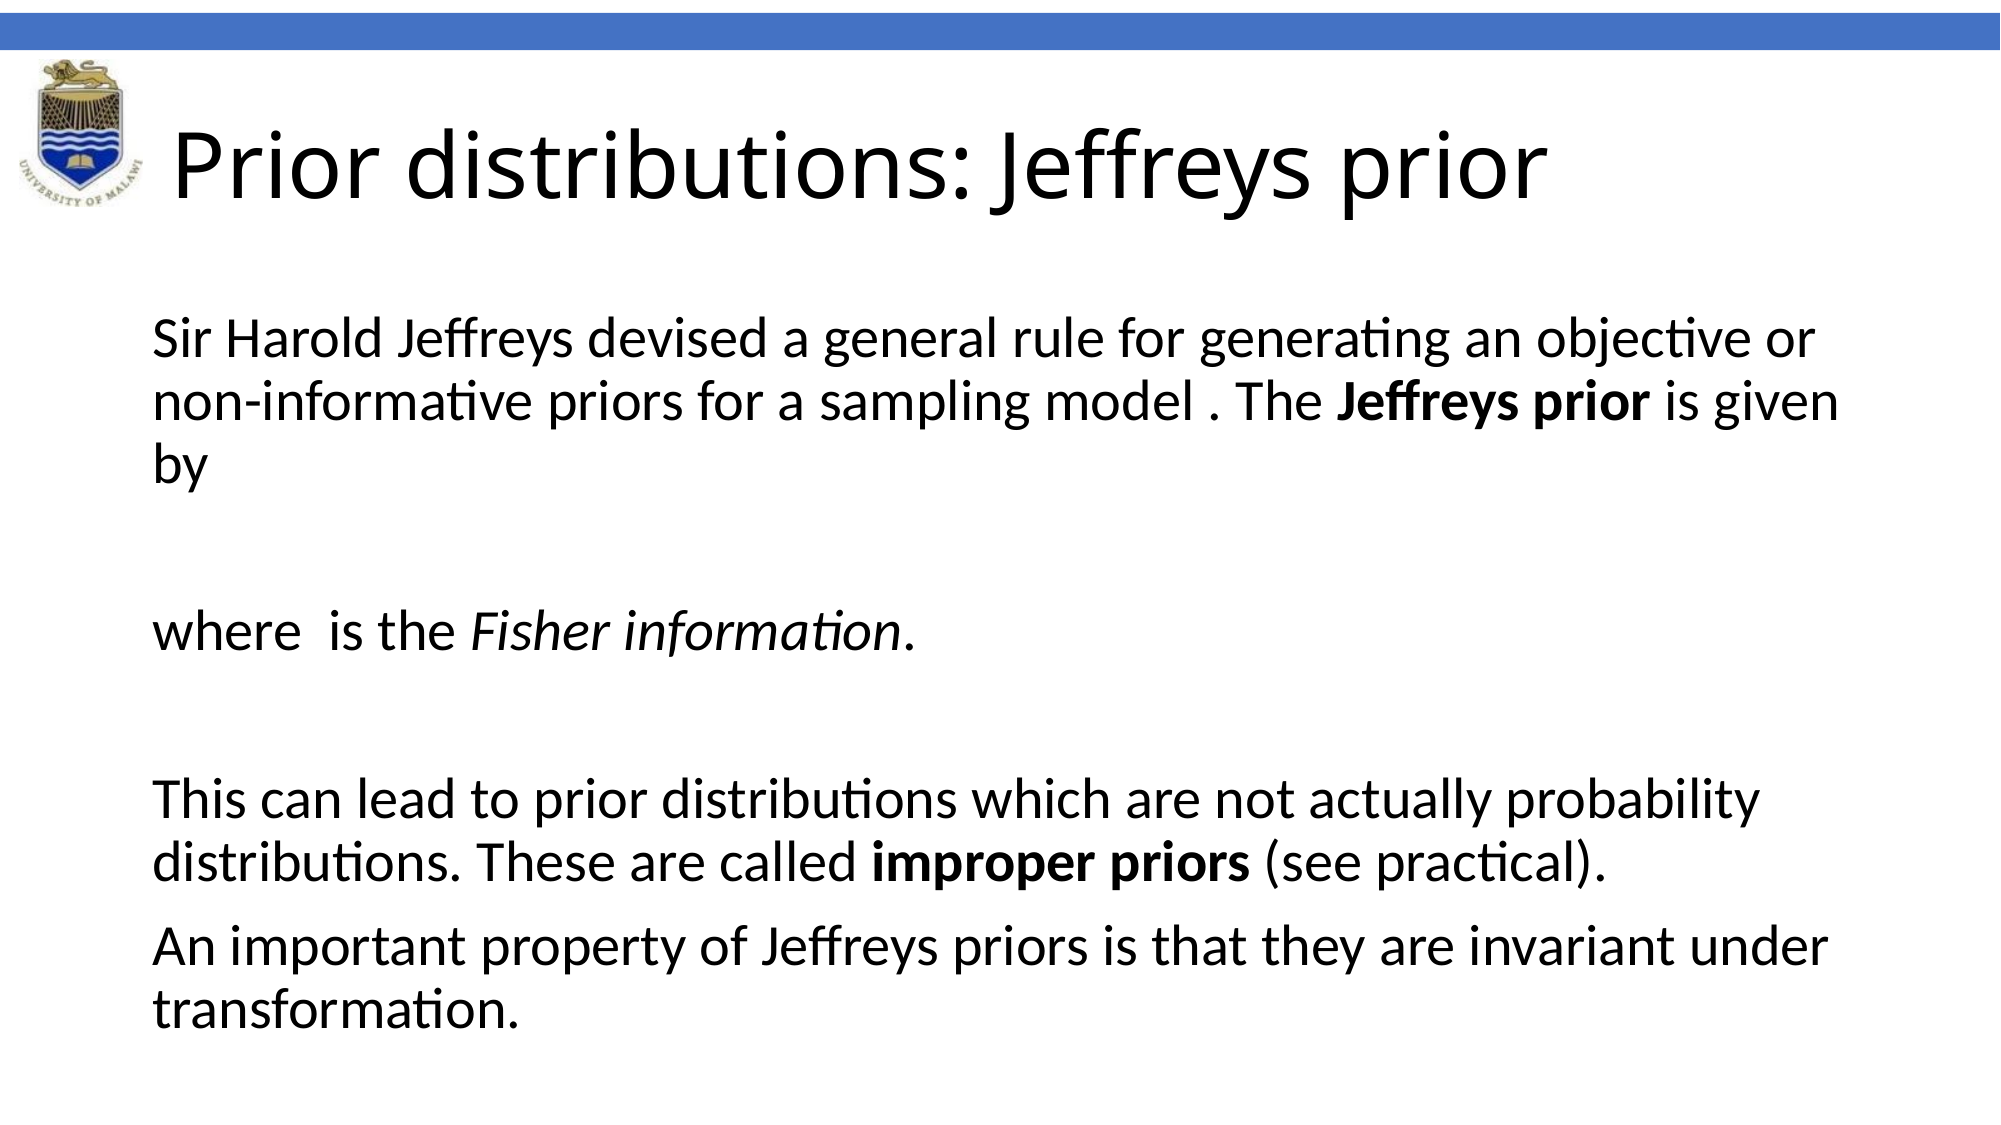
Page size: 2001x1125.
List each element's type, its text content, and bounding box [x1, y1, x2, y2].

title Prior distributions: Jeffreys prior [155, 59, 1851, 278]
picture [19, 59, 143, 207]
